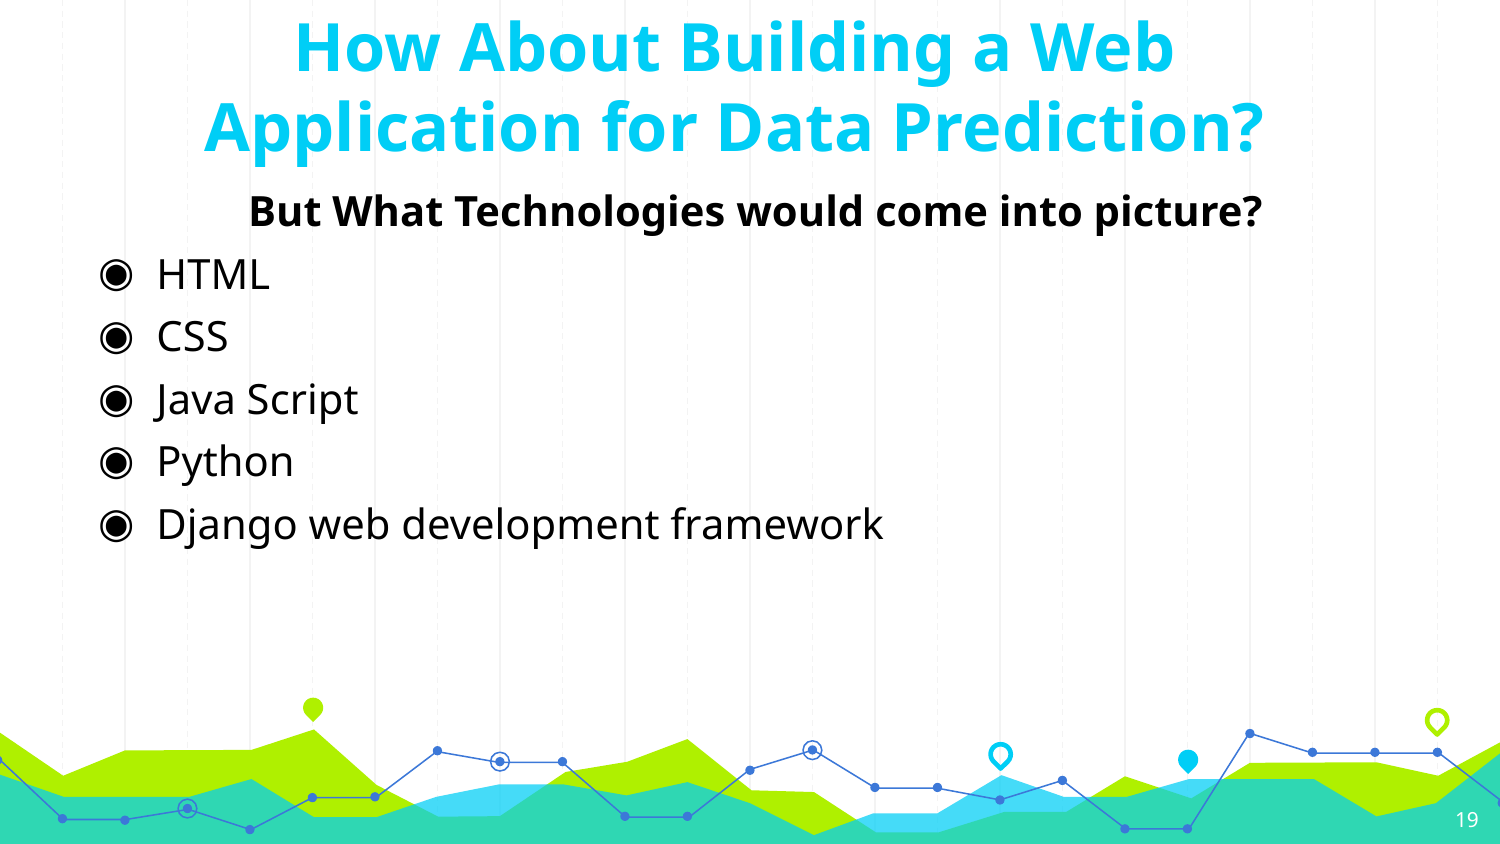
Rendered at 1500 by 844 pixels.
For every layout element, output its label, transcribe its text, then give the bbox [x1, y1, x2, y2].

slide_number 19 [1403, 791, 1494, 844]
title How About Building a Web Application for Data Prediction? [132, 116, 1338, 177]
text_box But What Technologies would come into picture? HTML CSS Java Script Python Django web development framework [66, 177, 1428, 591]
